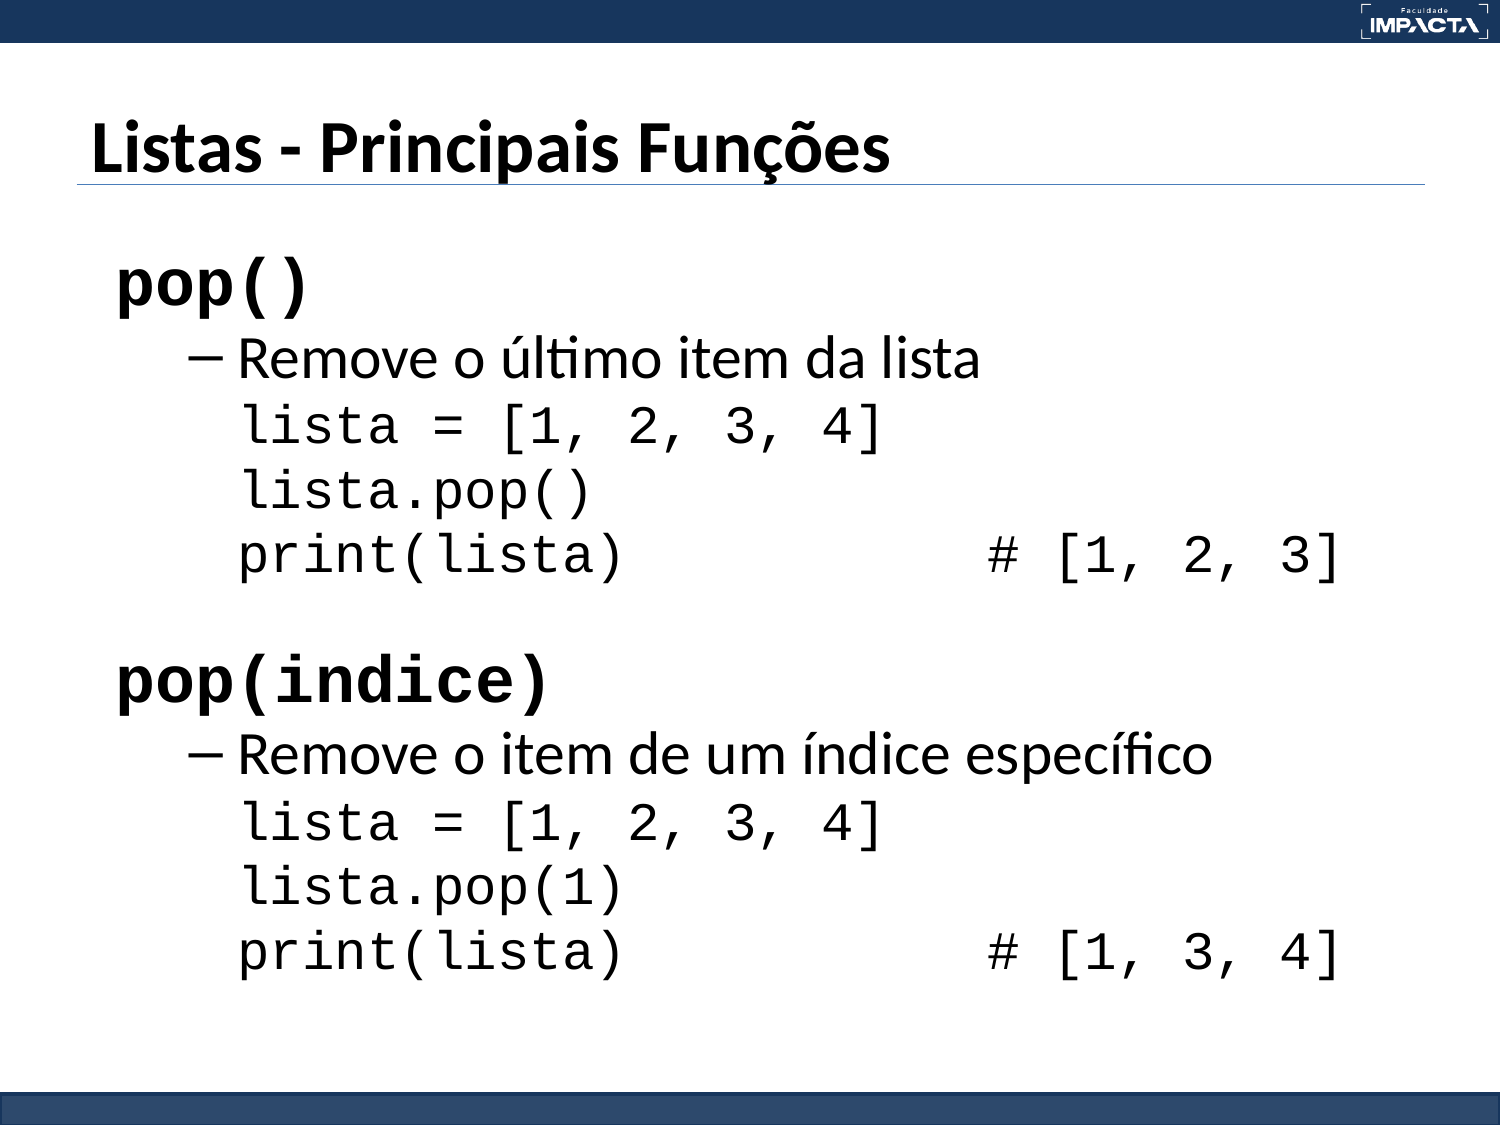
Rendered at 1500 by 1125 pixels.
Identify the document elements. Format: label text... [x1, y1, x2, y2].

picture [1354, 0, 1495, 43]
title Listas - Principais Funções [76, 89, 1426, 197]
list pop() Remove o último item da lista lista = [1, 2, 3, 4] lista.pop() print(lista) # [1, 2, 3] pop(indice) Remove o item de um índice específico lista = [1, 2, 3, 4] lista.pop(1) print(lista) # [1, 3, 4] [100, 247, 1471, 1125]
